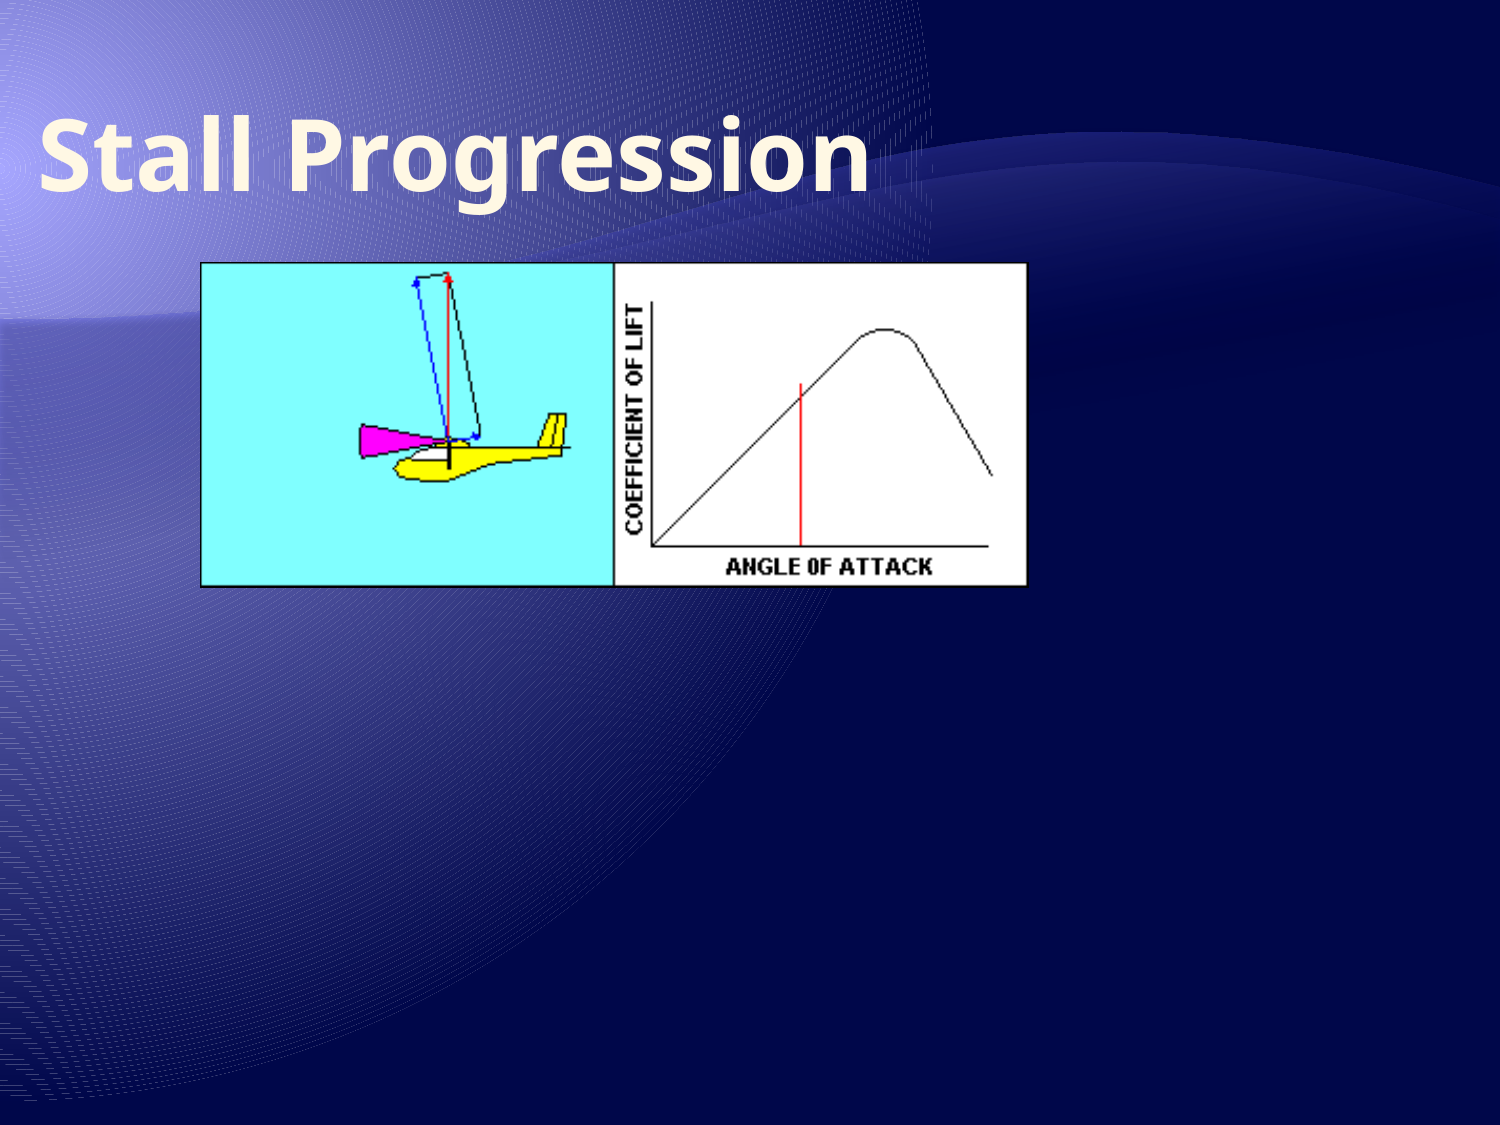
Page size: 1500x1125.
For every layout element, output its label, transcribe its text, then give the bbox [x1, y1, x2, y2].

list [199, 262, 1029, 588]
title Stall Progression [37, 37, 1388, 213]
